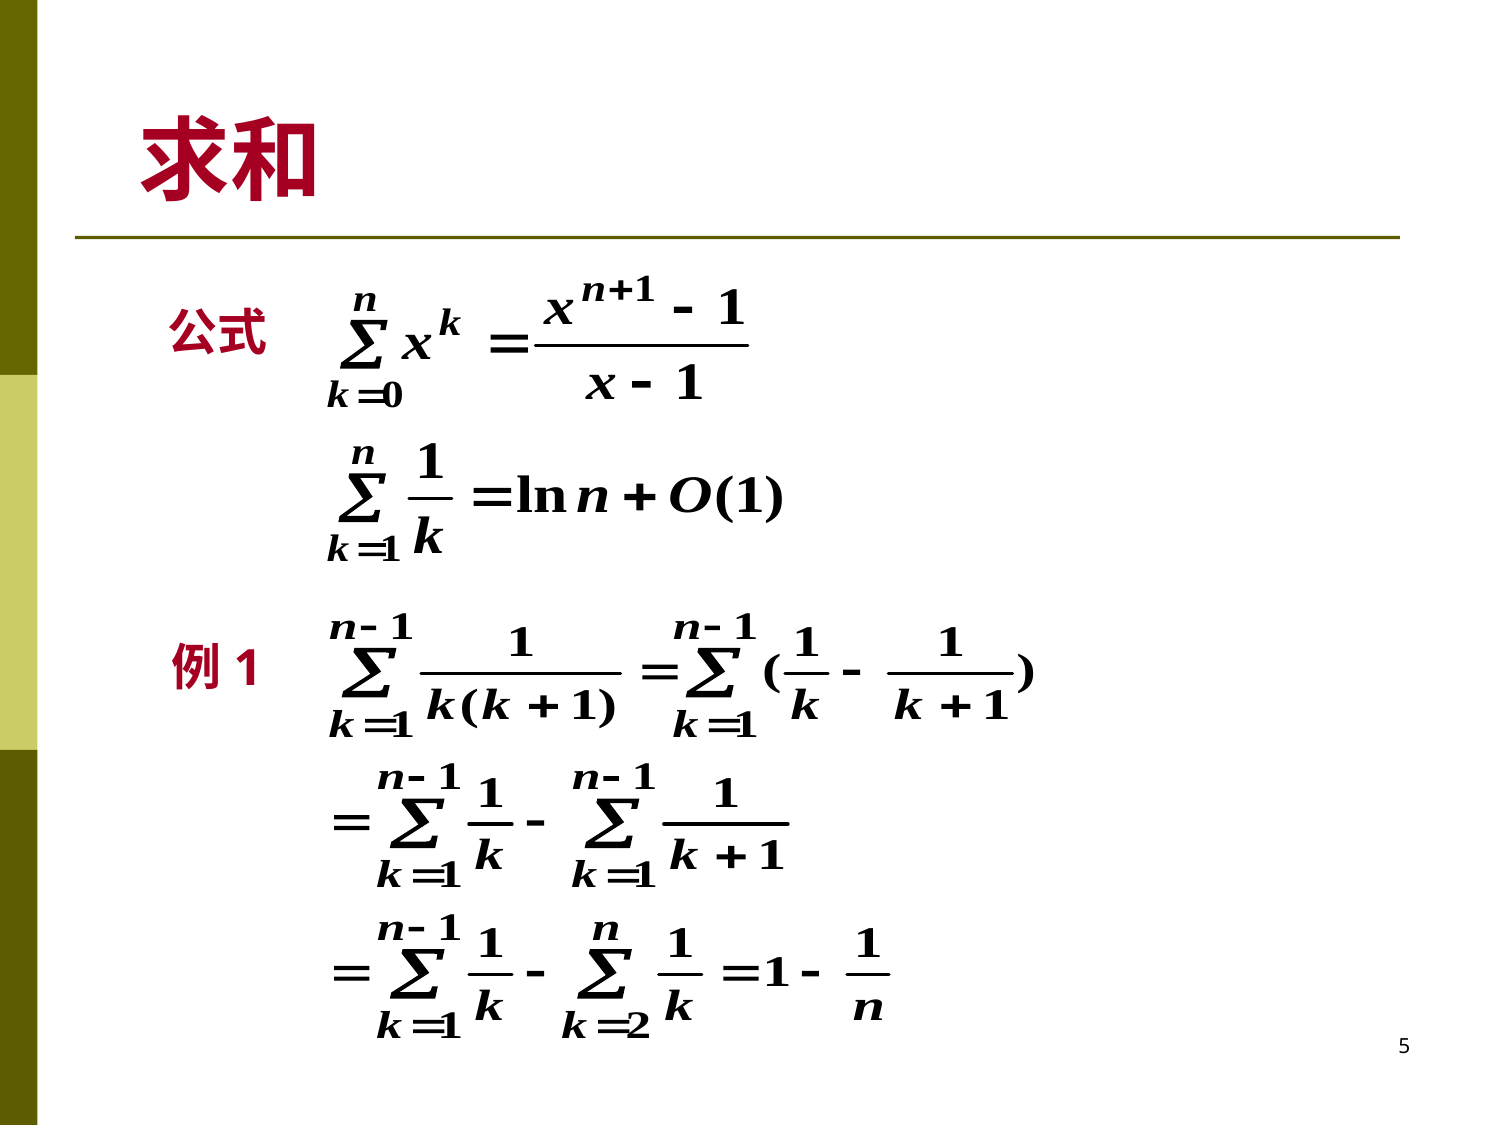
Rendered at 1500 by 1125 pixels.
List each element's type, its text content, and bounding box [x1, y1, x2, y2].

text_box 公式 [153, 293, 293, 368]
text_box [316, 597, 1049, 1050]
text_box 例1 [156, 628, 288, 704]
slide_number 5 [1074, 1024, 1426, 1101]
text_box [316, 257, 794, 575]
text_box 求和 [58, 94, 1383, 220]
